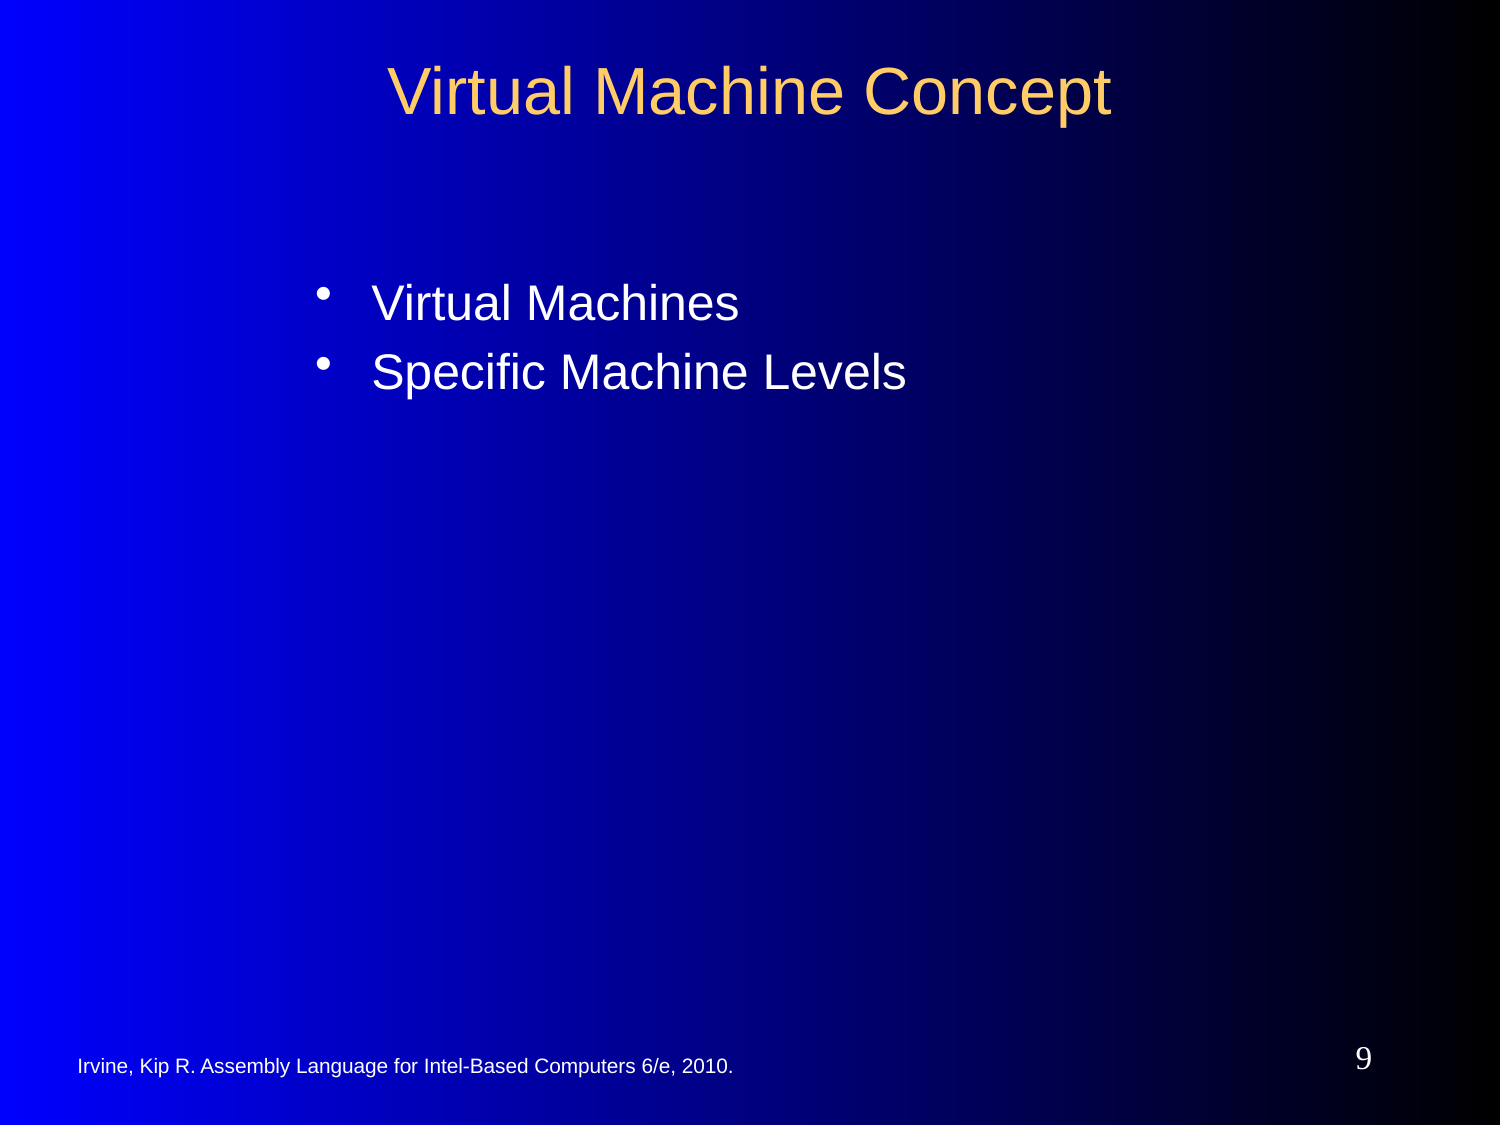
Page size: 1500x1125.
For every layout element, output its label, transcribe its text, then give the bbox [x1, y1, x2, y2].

slide_number 9 [1224, 1024, 1388, 1088]
footer Irvine, Kip R. Assembly Language for Intel-Based Computers 6/e, 2010. [62, 1039, 776, 1091]
list Virtual Machines Specific Machine Levels [299, 262, 1213, 551]
title Virtual Machine Concept [112, 37, 1388, 138]
